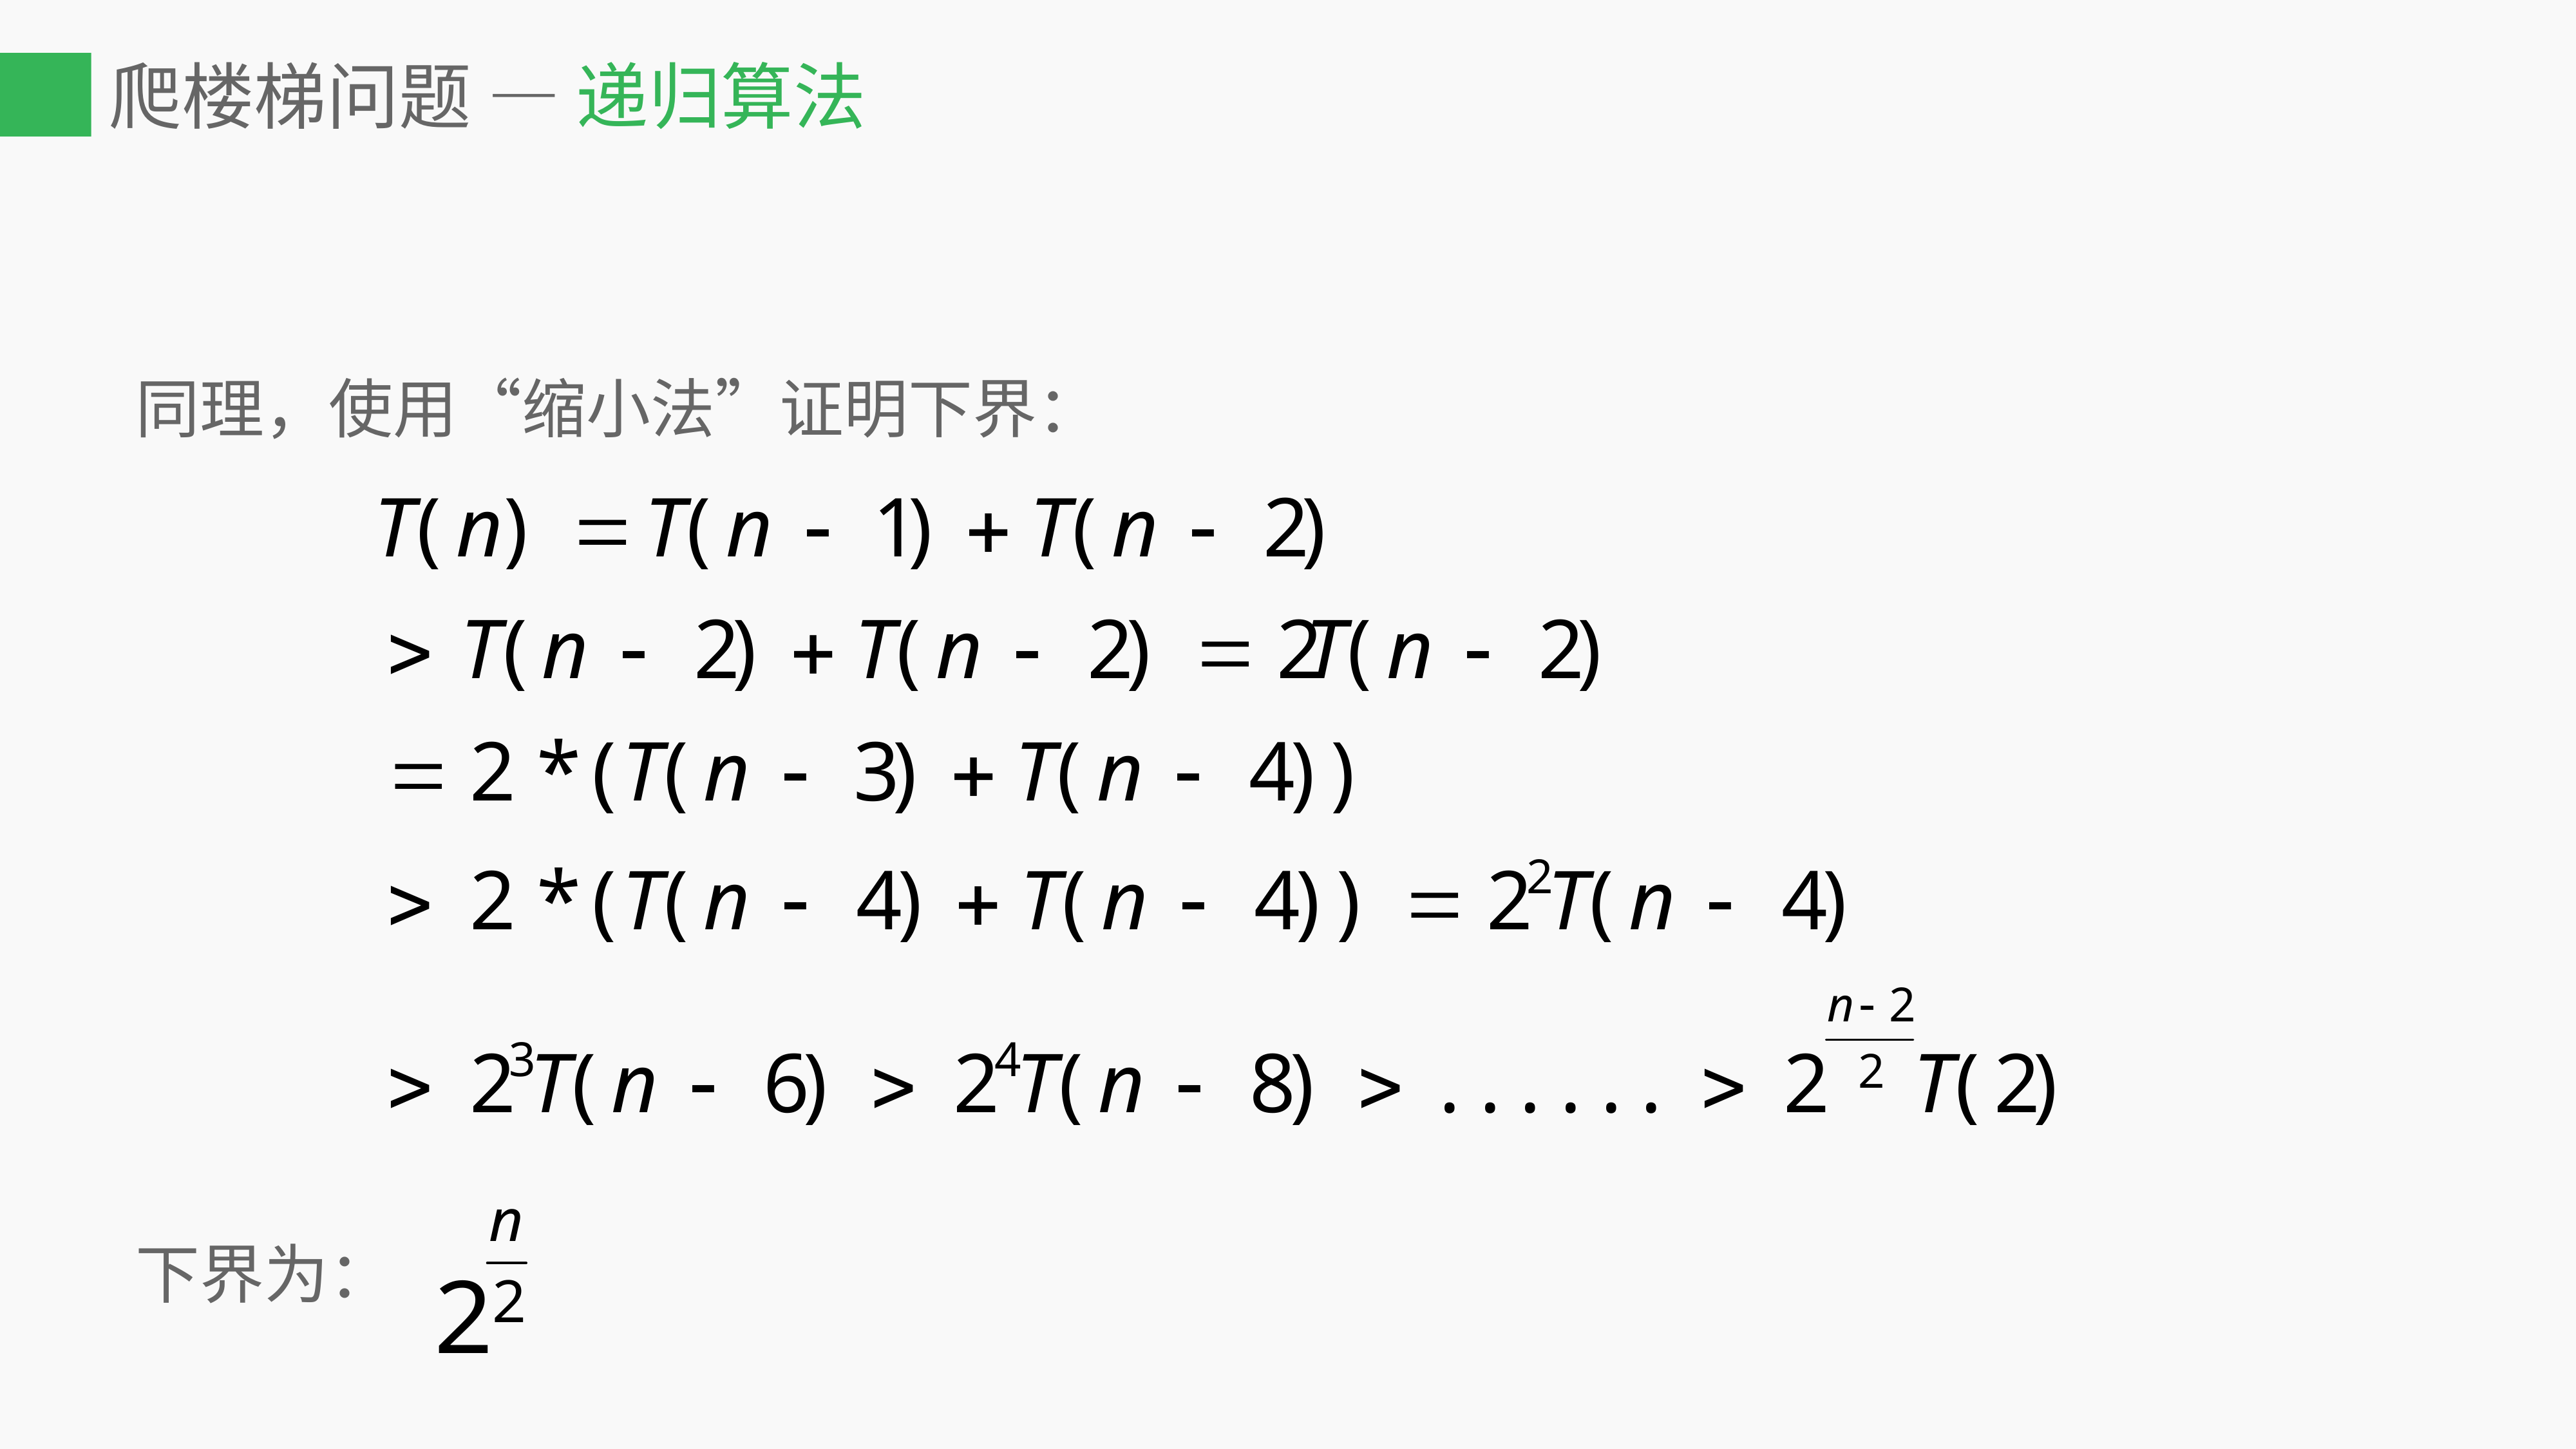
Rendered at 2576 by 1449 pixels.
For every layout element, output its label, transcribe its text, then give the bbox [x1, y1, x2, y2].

subtitle 同理，使用“缩小法”证明下界： 下界为： [115, 337, 2461, 1424]
picture [374, 475, 2072, 1140]
picture [421, 1168, 551, 1370]
title 爬楼梯问题 — 递归算法 [108, 44, 2540, 144]
picture [0, 53, 91, 137]
